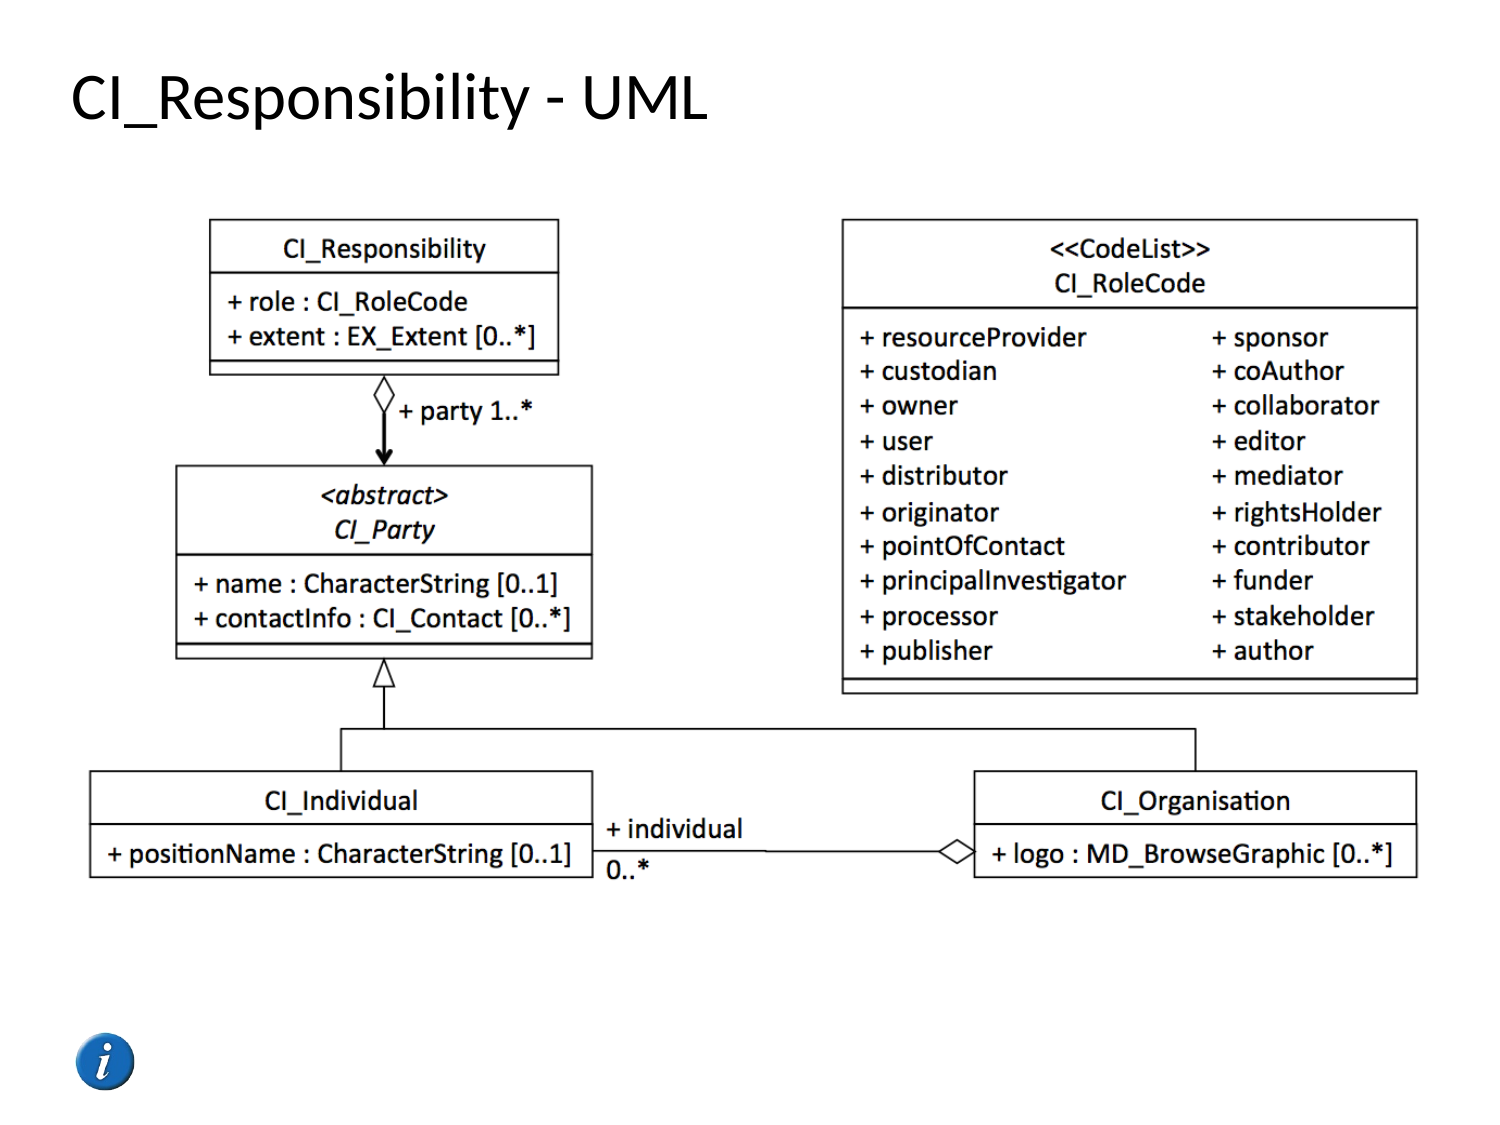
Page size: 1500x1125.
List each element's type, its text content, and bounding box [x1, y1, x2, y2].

title CI_Responsibility - UML [56, 46, 1407, 139]
picture [75, 1031, 135, 1091]
picture [81, 205, 1426, 890]
